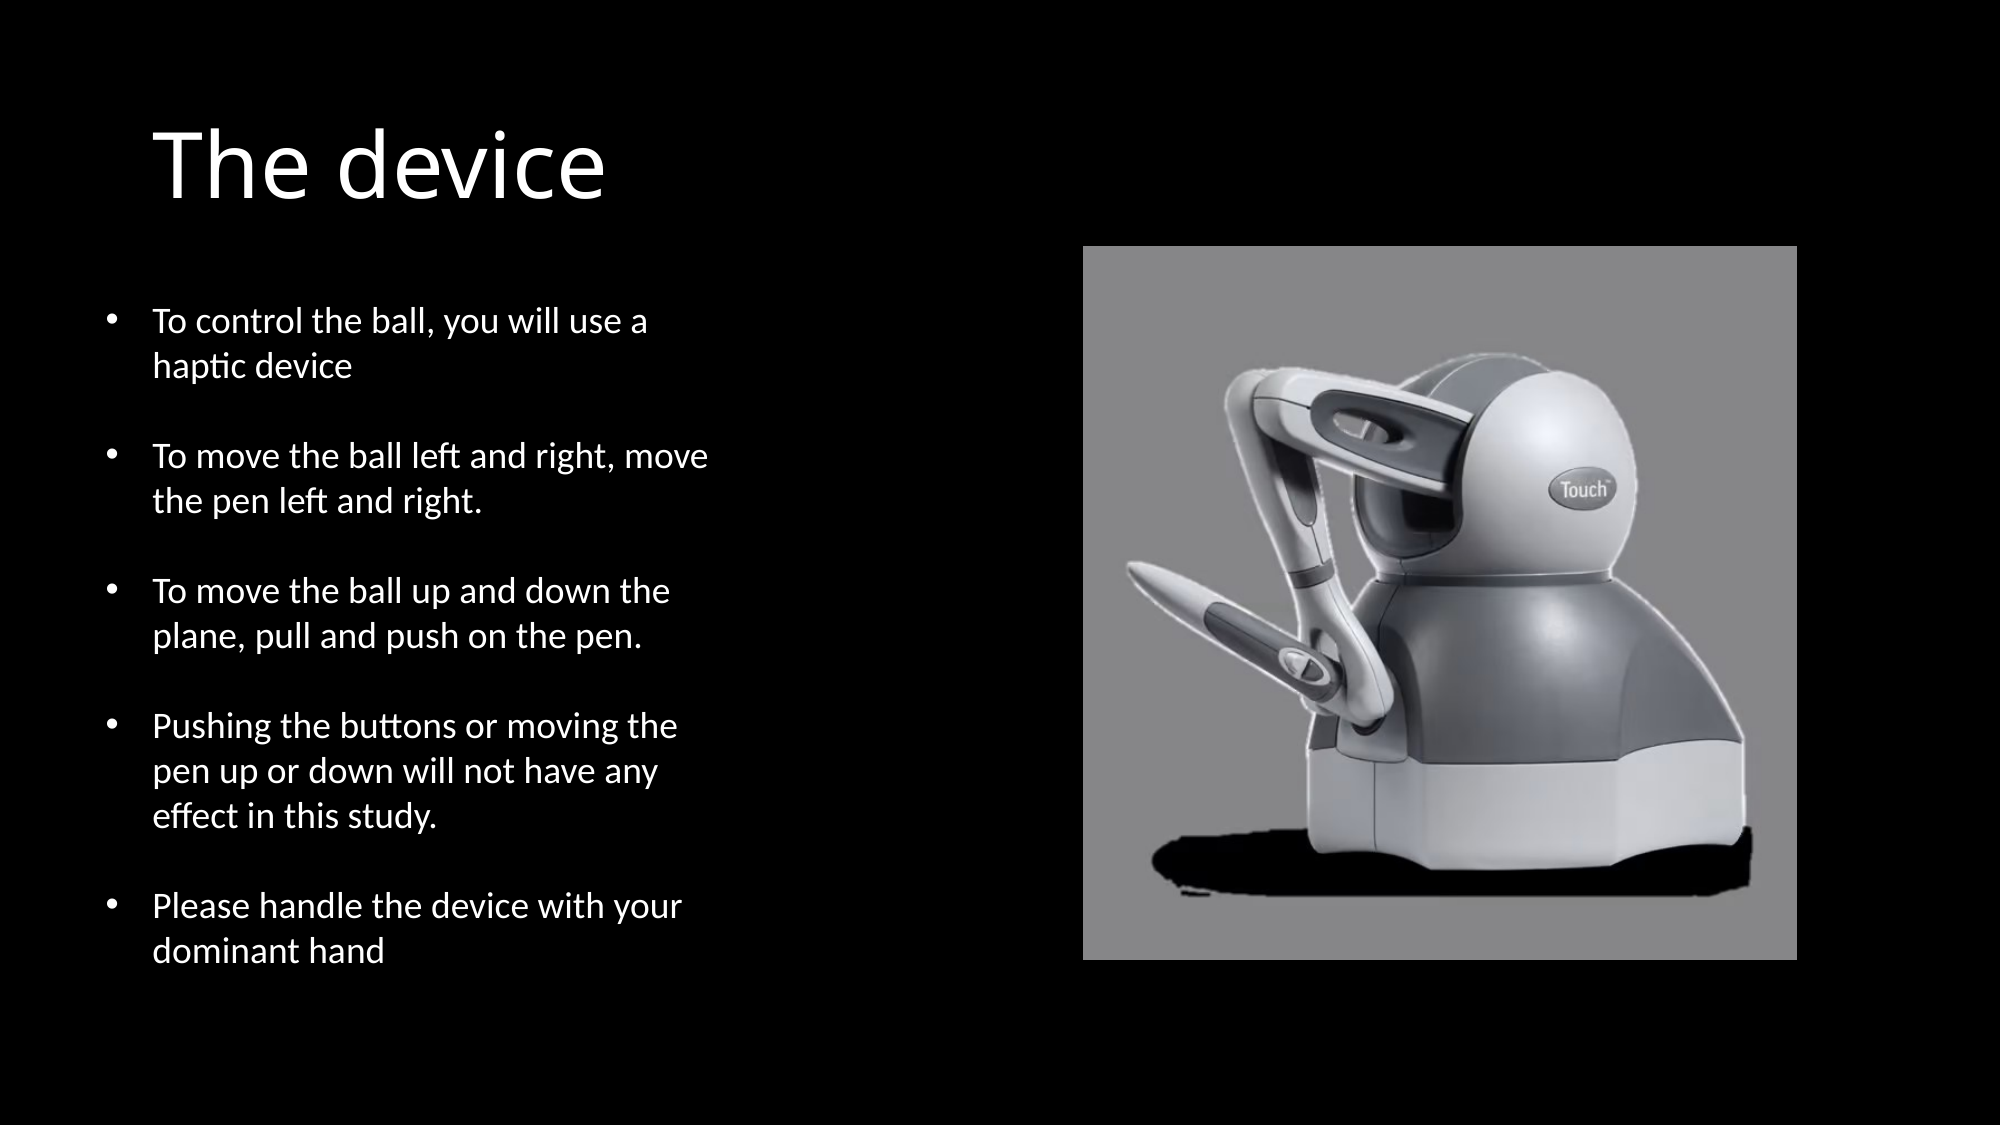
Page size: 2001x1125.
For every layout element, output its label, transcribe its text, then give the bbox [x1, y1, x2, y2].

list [1082, 246, 1797, 960]
text_box To control the ball, you will use a haptic device To move the ball left and right, move the pen left and right. To move the ball up and down the plane, pull and push on the pen. Pushing the buttons or moving the pen up or down will not have any effect in this study. Please handle the device with your dominant hand [90, 288, 753, 979]
title The device [137, 59, 1863, 278]
